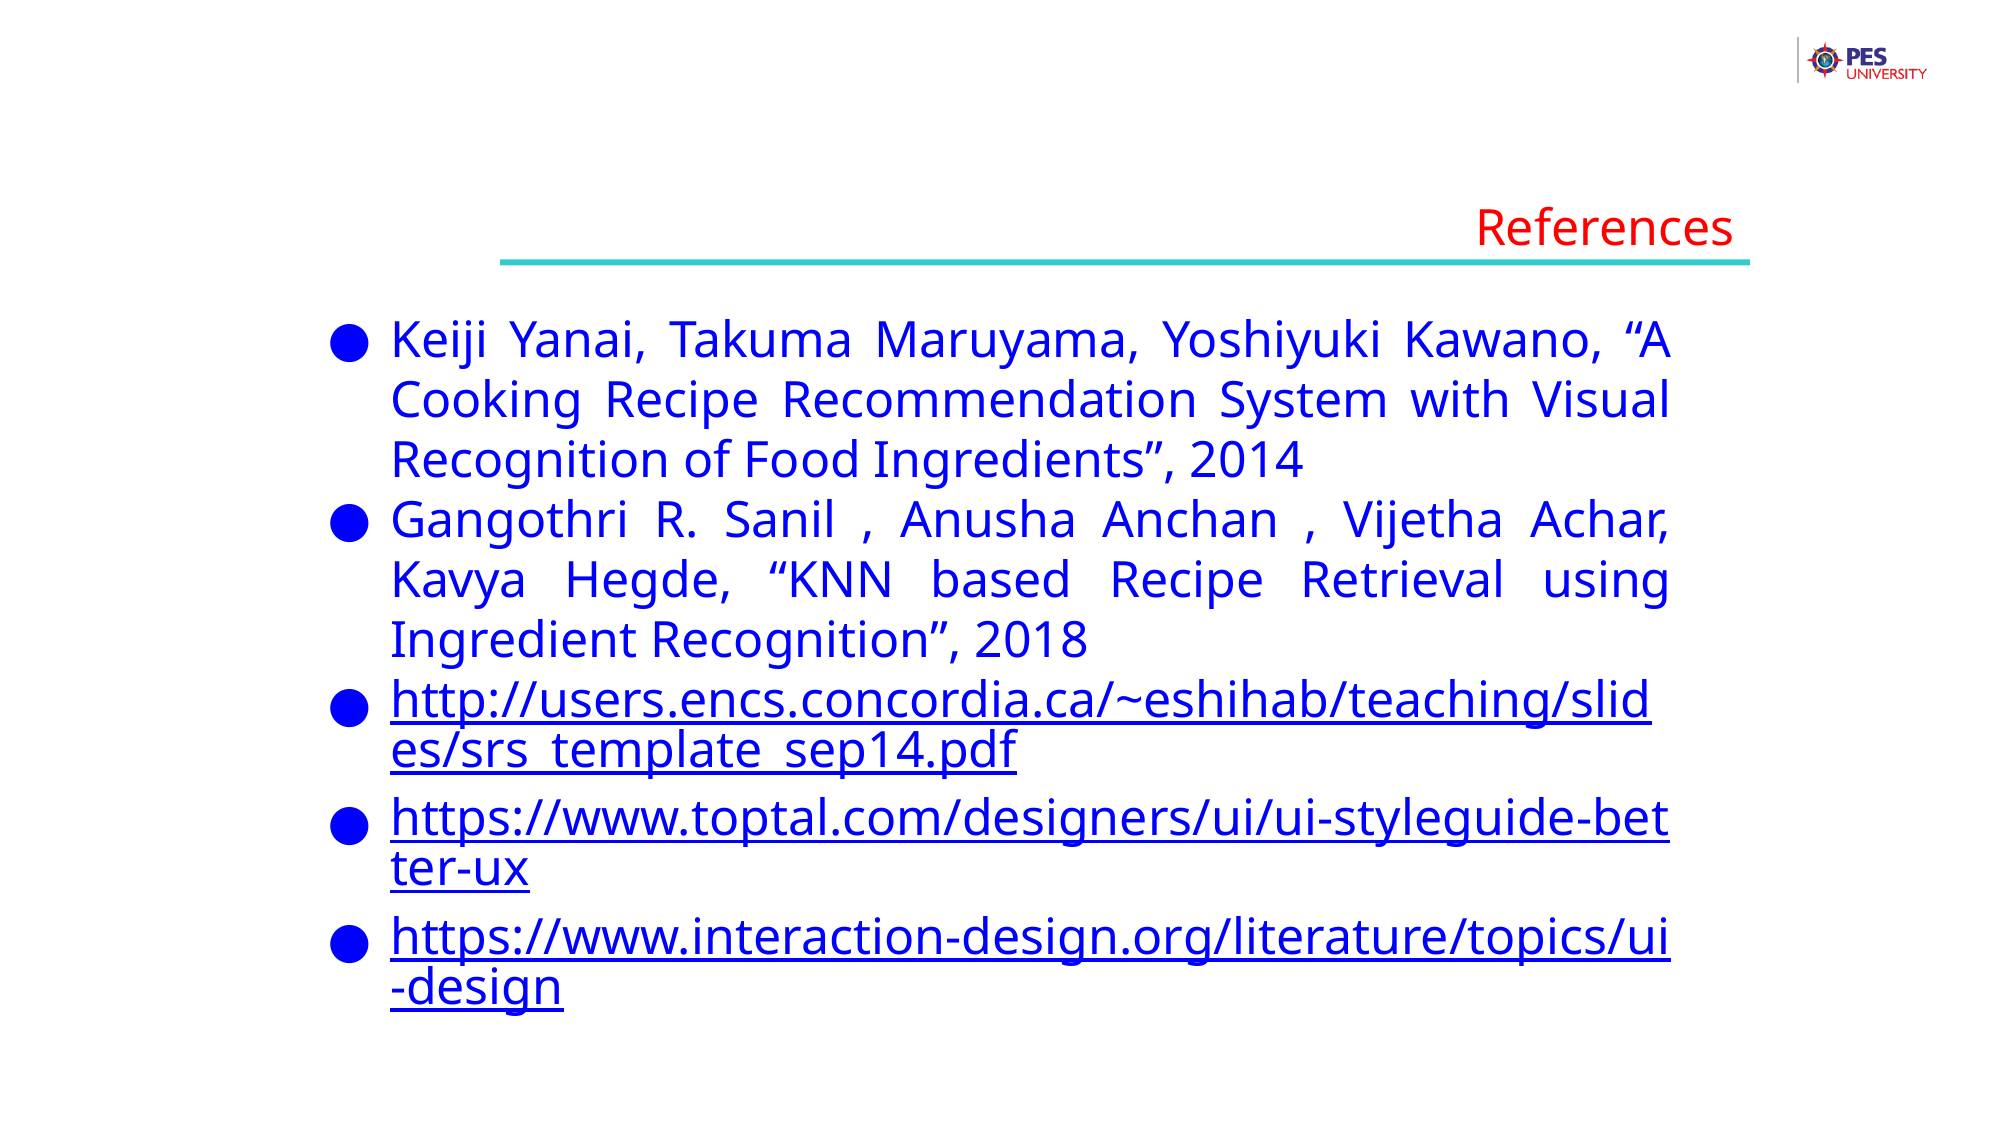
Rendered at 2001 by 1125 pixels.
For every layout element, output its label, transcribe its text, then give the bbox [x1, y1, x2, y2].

text_box Keiji Yanai, Takuma Maruyama, Yoshiyuki Kawano, “A Cooking Recipe Recommendation System with Visual Recognition of Food Ingredients”, 2014 Gangothri R. Sanil , Anusha Anchan , Vijetha Achar, Kavya Hegde, “KNN based Recipe Retrieval using Ingredient Recognition”, 2018 http://users.encs.concordia.ca/~eshihab/teaching/slides/srs_template_sep14.pdf https://www.toptal.com/designers/ui/ui-styleguide-better-ux https://www.interaction-design.org/literature/topics/ui-design [300, 299, 1688, 1075]
picture [1806, 41, 1927, 79]
text_box References [474, 187, 1750, 263]
